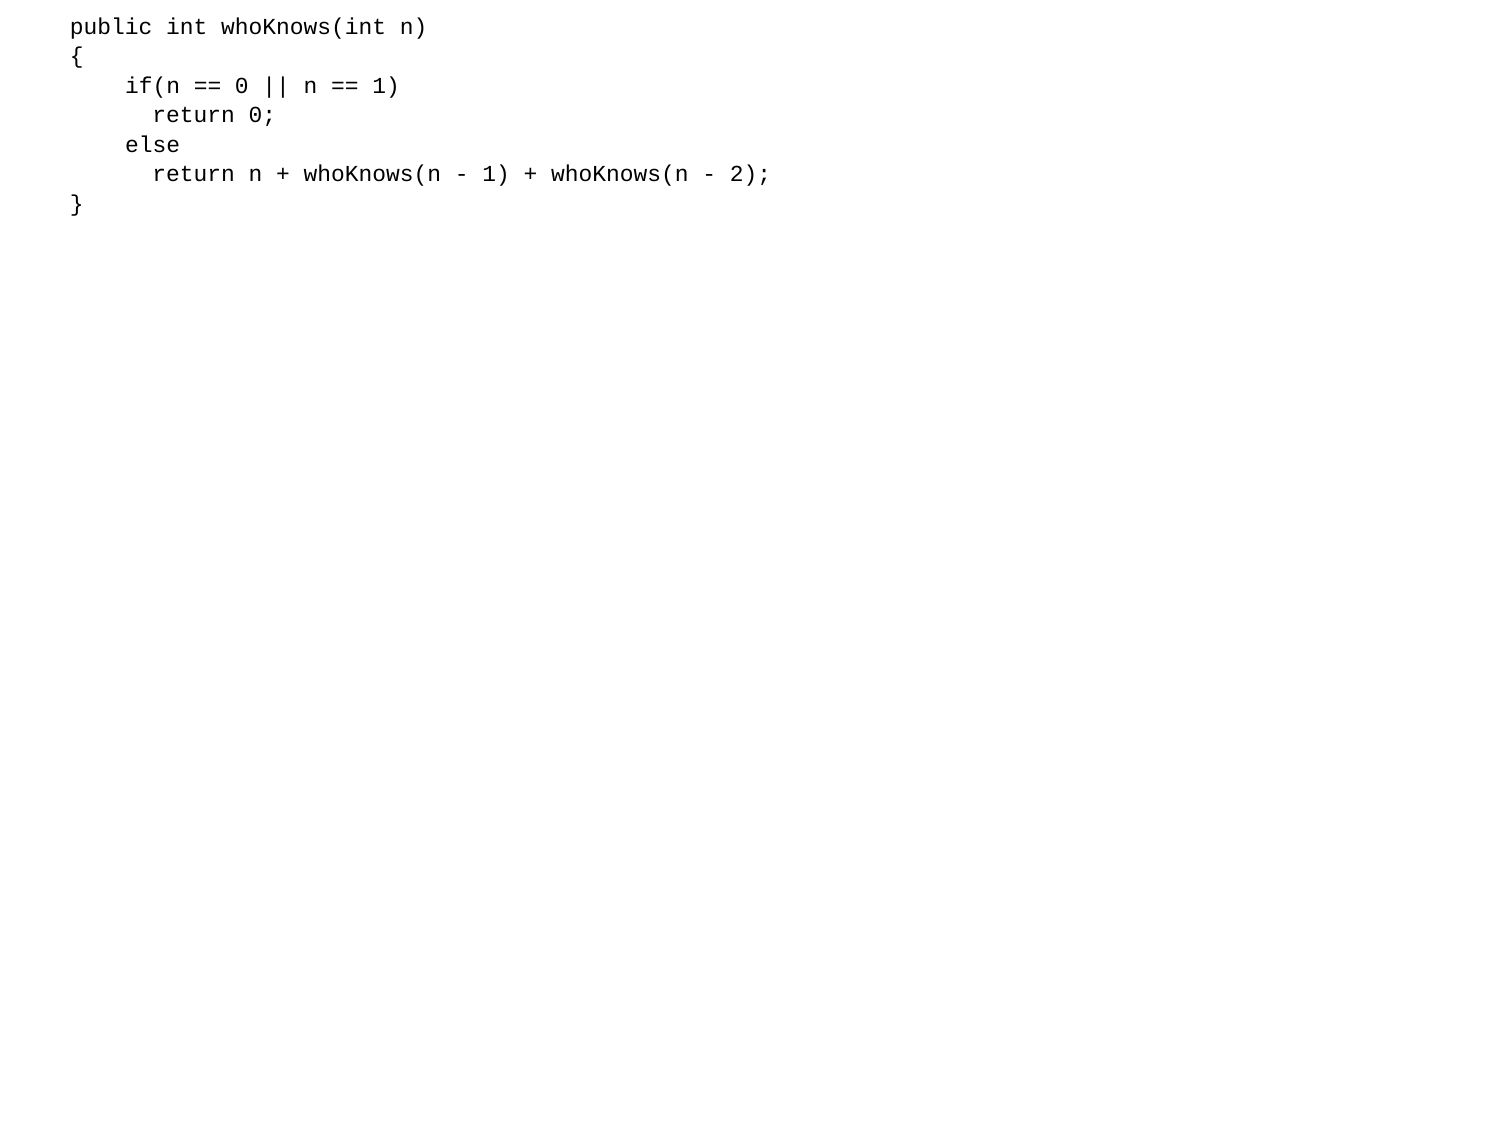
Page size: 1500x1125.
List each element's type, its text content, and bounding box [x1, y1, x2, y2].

text_box public int whoKnows(int n) { if(n == 0 || n == 1) return 0; else return n + whoKnows(n - 1) + whoKnows(n - 2); } [0, 3, 878, 224]
